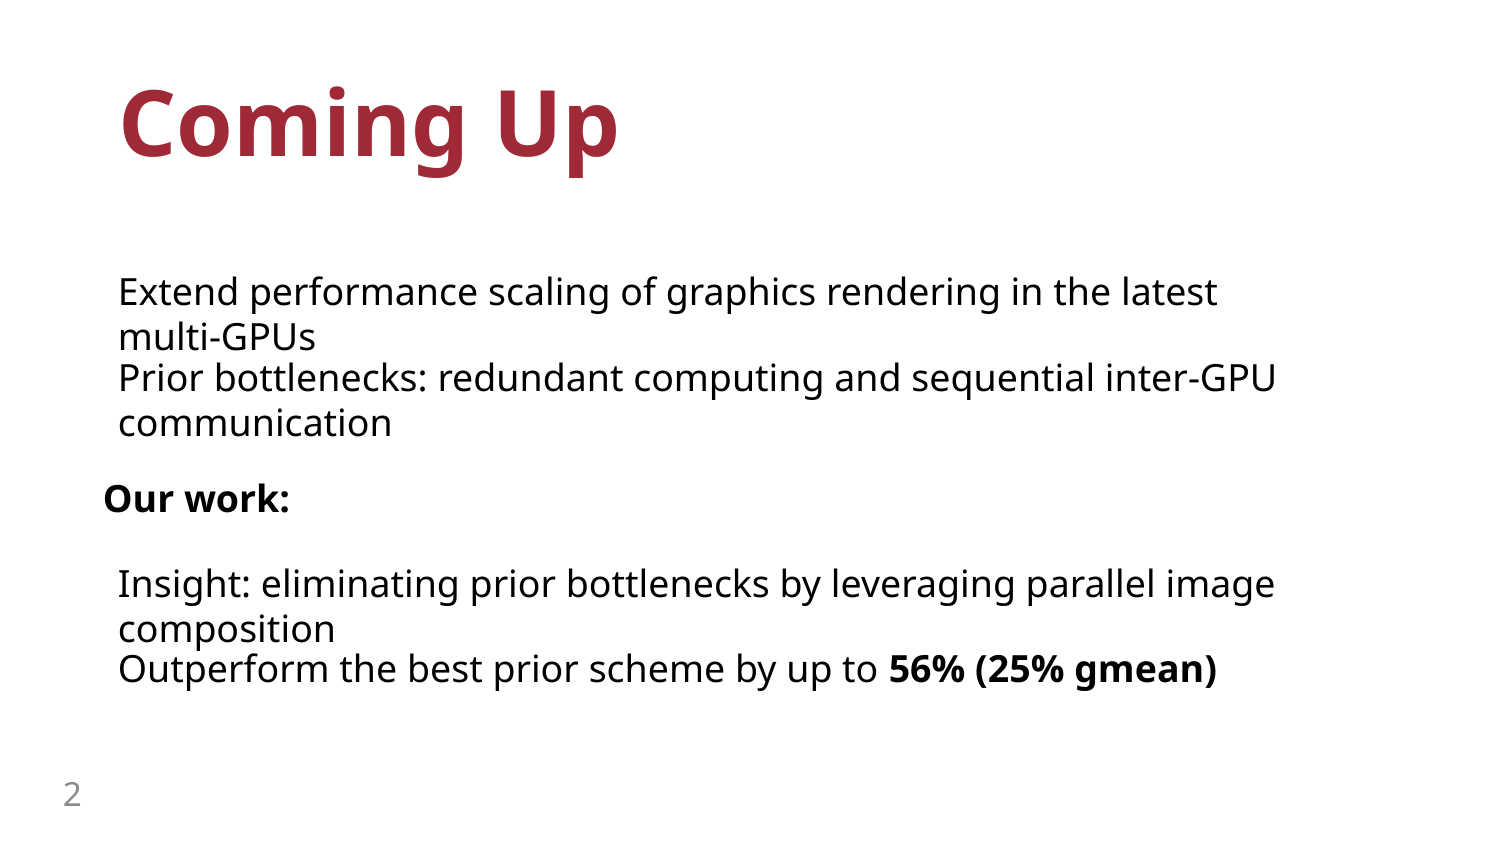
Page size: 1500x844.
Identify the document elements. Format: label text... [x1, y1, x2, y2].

text_box Our work: [88, 467, 306, 527]
text_box Prior bottlenecks: redundant computing and sequential inter-GPU communication [103, 346, 1446, 451]
title Coming Up [103, 44, 1500, 208]
text_box Extend performance scaling of graphics rendering in the latest multi-GPUs [103, 260, 1344, 346]
text_box Insight: eliminating prior bottlenecks by leveraging parallel image composition [103, 552, 1407, 658]
text_box Outperform the best prior scheme by up to 56% (25% gmean) [103, 637, 1268, 698]
